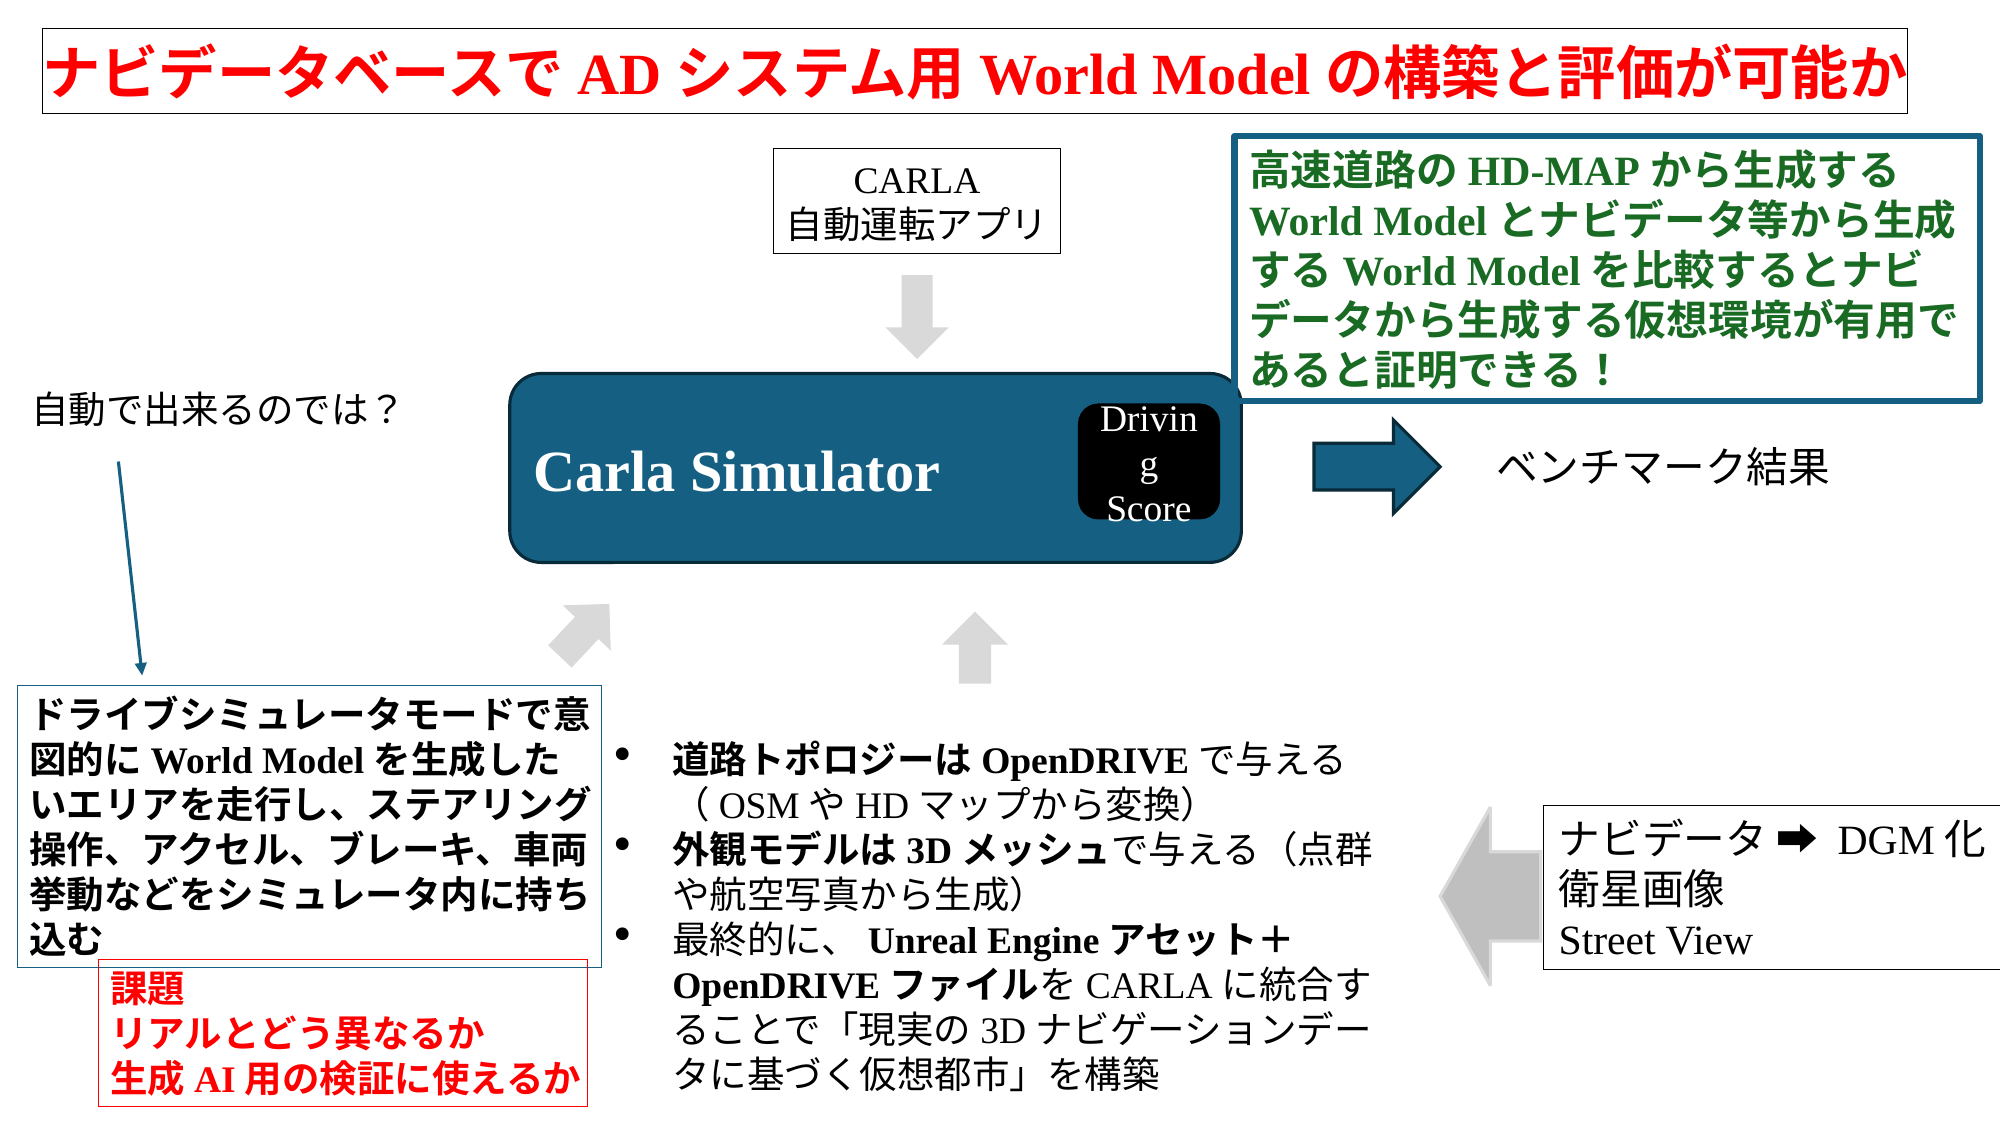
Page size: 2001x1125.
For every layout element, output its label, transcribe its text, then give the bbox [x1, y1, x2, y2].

text_box [941, 611, 1008, 684]
text_box [1438, 806, 1543, 987]
text_box [885, 275, 949, 359]
text_box 道路トポロジーはOpenDRIVEで与える（OSMやHDマップから変換） 外観モデルは3Dメッシュで与える（点群や航空写真から生成） 最終的に、Unreal Engineアセット＋OpenDRIVEファイルをCARLAに統合することで「現実の3Dナビゲーションデータに基づく仮想都市」を構築 [601, 729, 1407, 1104]
text_box 課題 リアルとどう異なるか 生成AI用の検証に使えるか [98, 959, 588, 1107]
text_box 自動で出来るのでは？ [16, 378, 422, 439]
text_box CARLA 自動運転アプリ [773, 148, 1061, 254]
text_box Driving Score [1077, 403, 1221, 520]
text_box ベンチマーク結果 [1481, 433, 1846, 499]
text_box 高速道路のHD-MAPから生成するWorld Modelとナビデータ等から生成するWorld Modelを比較するとナビデータから生成する仮想環境が有用であると証明できる！ [1234, 136, 1980, 401]
text_box ドライブシミュレータモードで意図的にWorld Modelを生成したいエリアを走行し、ステアリング操作、アクセル、ブレーキ、車両挙動などをシミュレータ内に持ち込む [17, 685, 602, 968]
text_box ナビデータ ➡ DGM化 衛星画像 Street View [1543, 805, 2000, 970]
text_box Carla Simulator [508, 371, 1243, 565]
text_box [117, 460, 143, 676]
text_box ナビデータベースでADシステム用World Modelの構築と評価が可能か [42, 28, 1908, 114]
text_box [1312, 416, 1443, 518]
text_box [548, 603, 611, 668]
